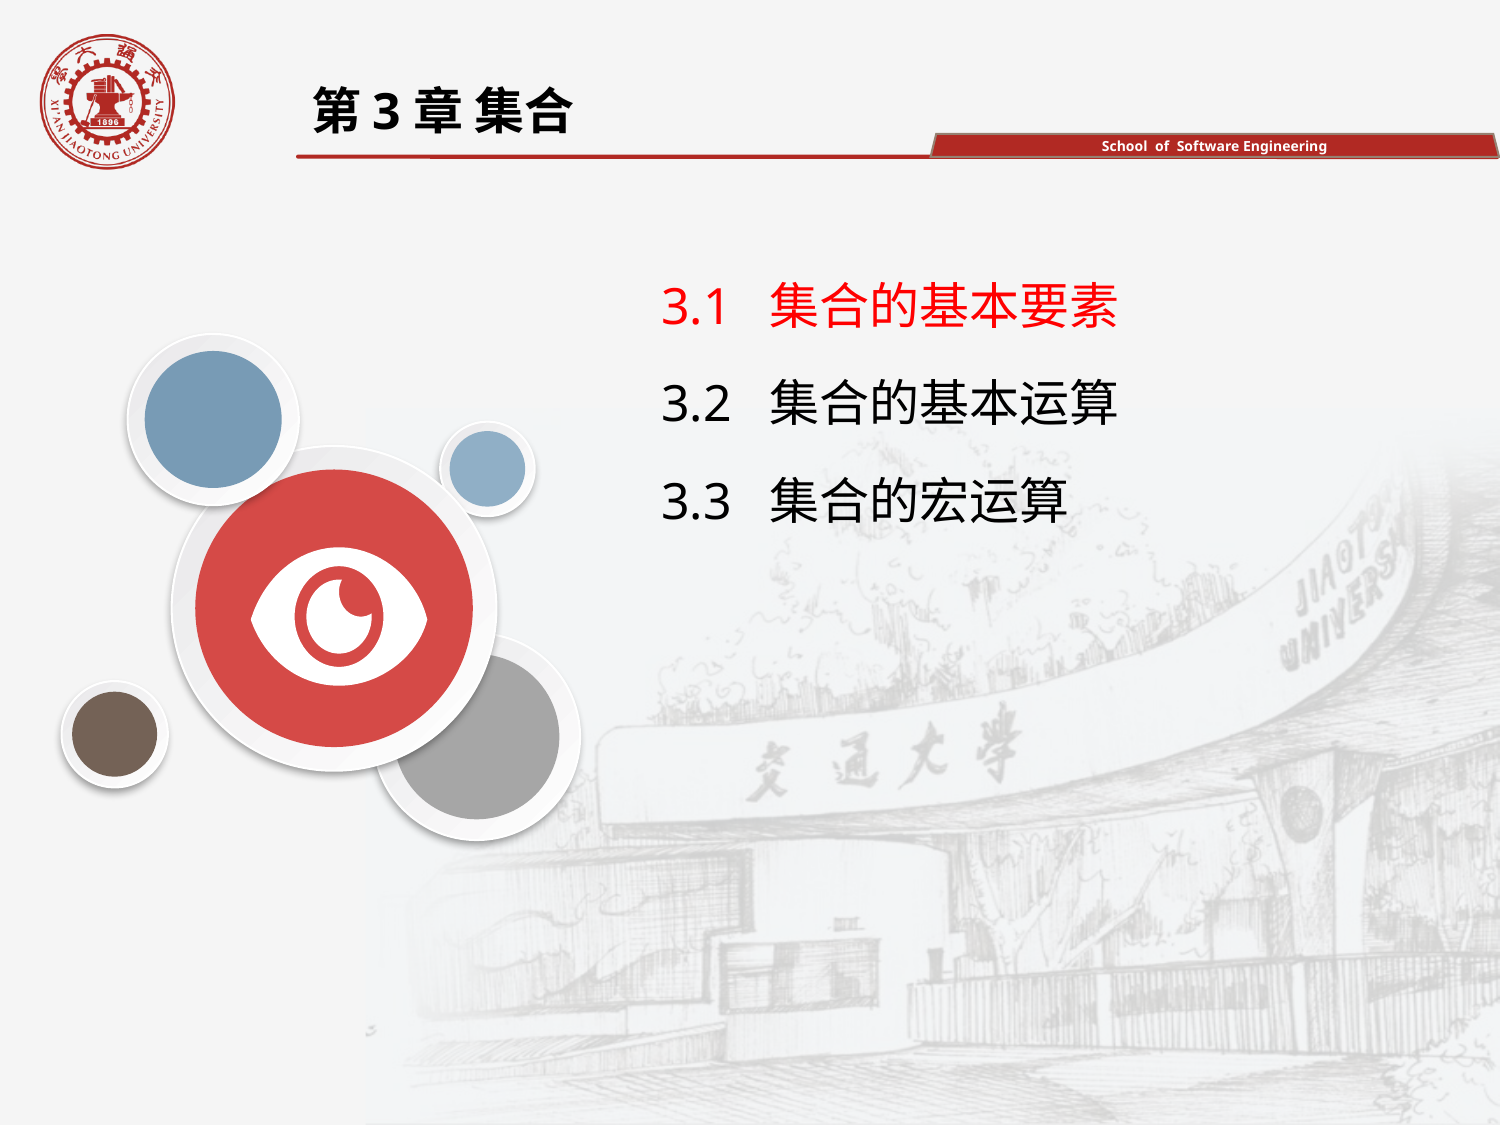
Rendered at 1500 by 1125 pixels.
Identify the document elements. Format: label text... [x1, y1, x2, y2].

picture [39, 34, 185, 175]
list 第3章 集合 [296, 72, 1042, 157]
list 3.1 集合的基本要素 3.2 集合的基本运算 3.3 集合的宏运算 [646, 266, 1408, 919]
